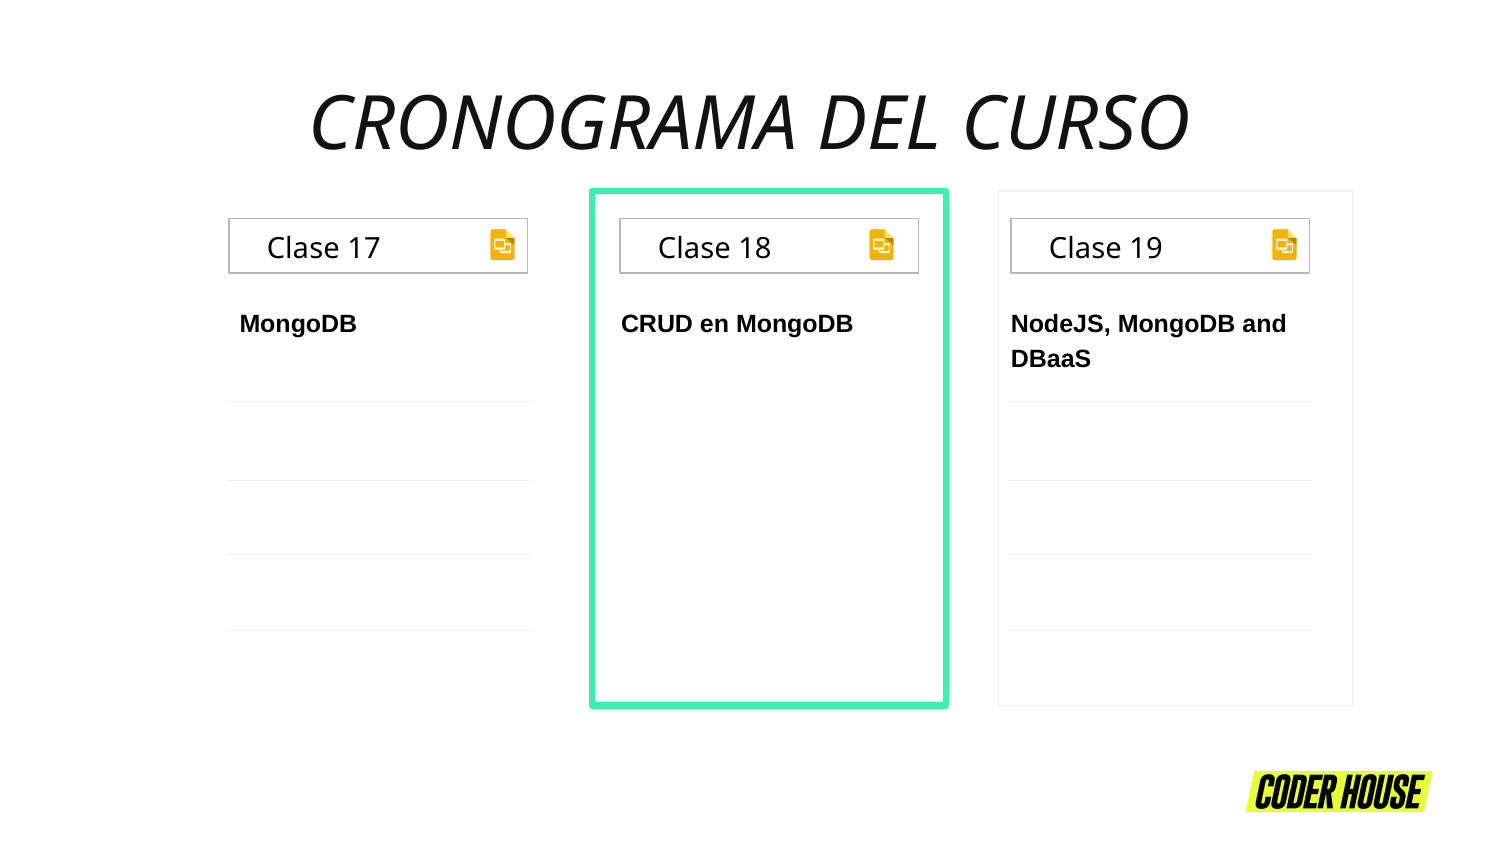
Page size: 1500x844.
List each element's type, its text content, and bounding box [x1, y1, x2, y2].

text_box [455, 218, 528, 273]
text_box [1010, 218, 1033, 273]
picture [1268, 227, 1301, 261]
text_box [1237, 218, 1310, 273]
text_box Clase 17 [251, 214, 455, 275]
text_box MongoDB [224, 288, 543, 358]
text_box [846, 218, 919, 273]
picture [486, 227, 520, 261]
text_box [619, 218, 642, 273]
text_box CRUD en MongoDB [606, 288, 937, 358]
picture [865, 227, 898, 261]
text_box [592, 201, 947, 706]
text_box [228, 218, 251, 273]
text_box CRONOGRAMA DEL CURSO [229, 37, 1271, 201]
text_box [998, 190, 1353, 706]
text_box Clase 19 [1033, 214, 1237, 275]
text_box Clase 18 [642, 214, 846, 275]
picture [1241, 764, 1437, 819]
